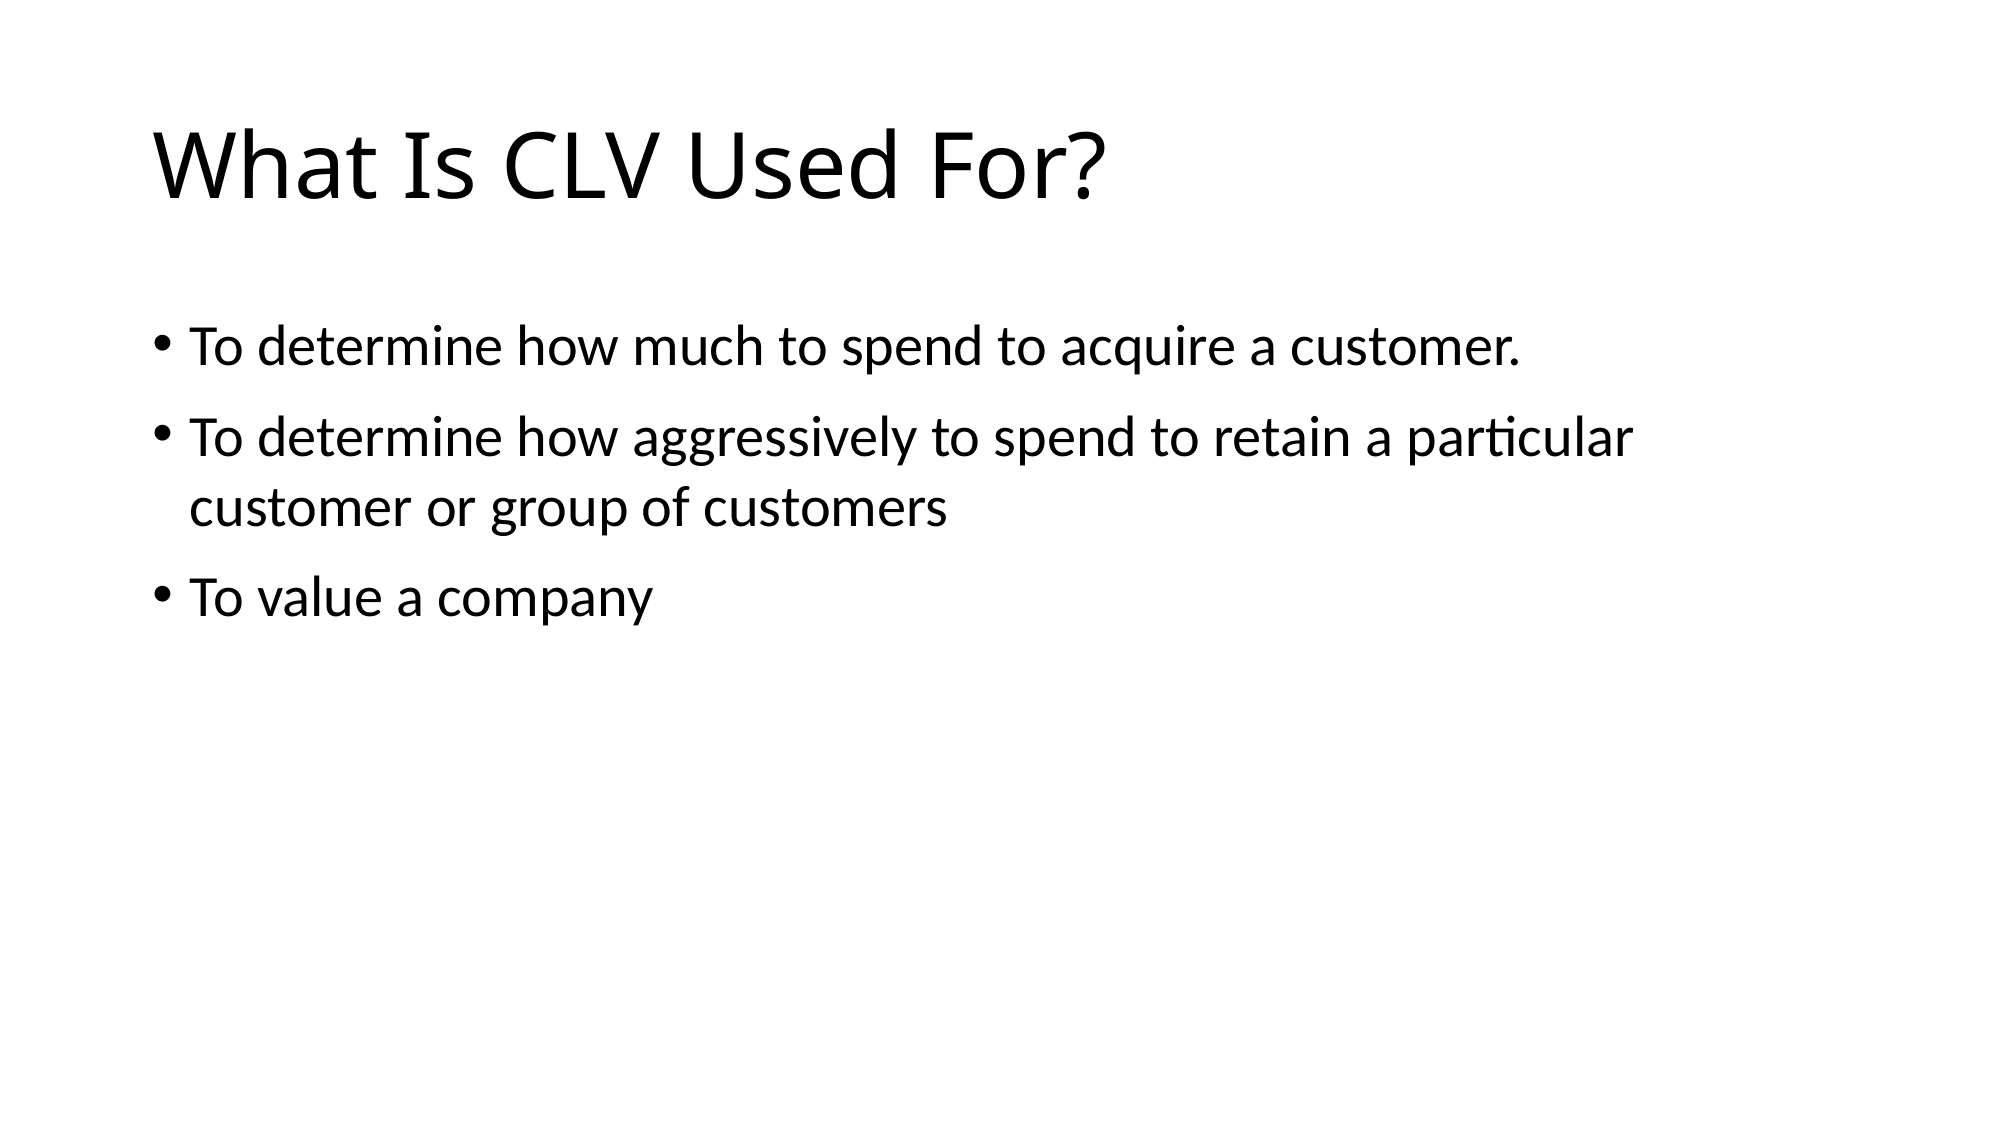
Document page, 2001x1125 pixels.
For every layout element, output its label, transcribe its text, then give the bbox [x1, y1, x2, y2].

list To determine how much to spend to acquire a customer. To determine how aggressively to spend to retain a particular customer or group of customers To value a company [137, 299, 1863, 1014]
title What Is CLV Used For? [137, 59, 1863, 278]
